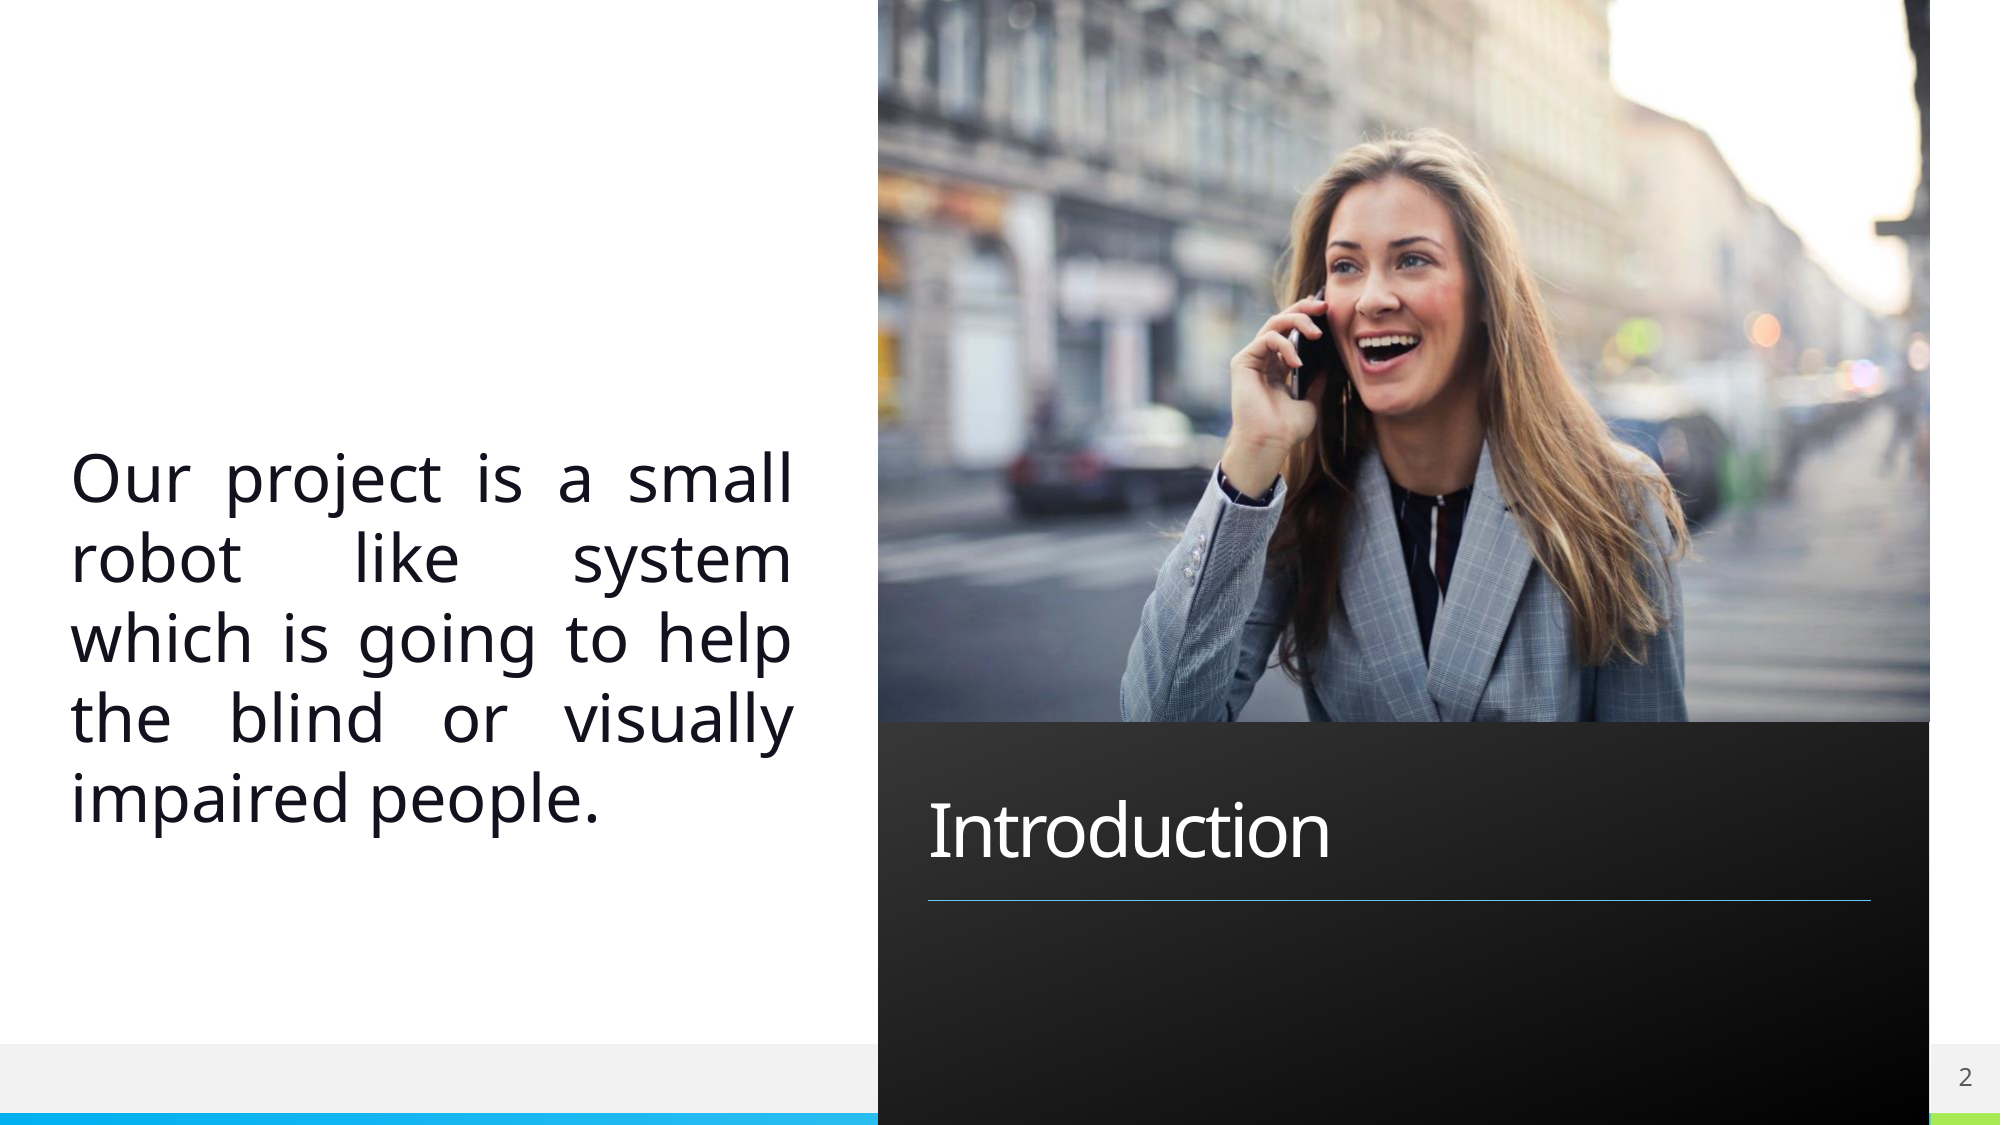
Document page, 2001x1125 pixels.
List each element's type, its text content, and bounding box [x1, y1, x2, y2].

list Our project is a small robot like system which is going to help the blind or visually impaired people. [70, 435, 796, 998]
title Introduction [928, 722, 1872, 874]
slide_number 2 [1931, 1044, 2000, 1114]
picture [878, 0, 1930, 722]
